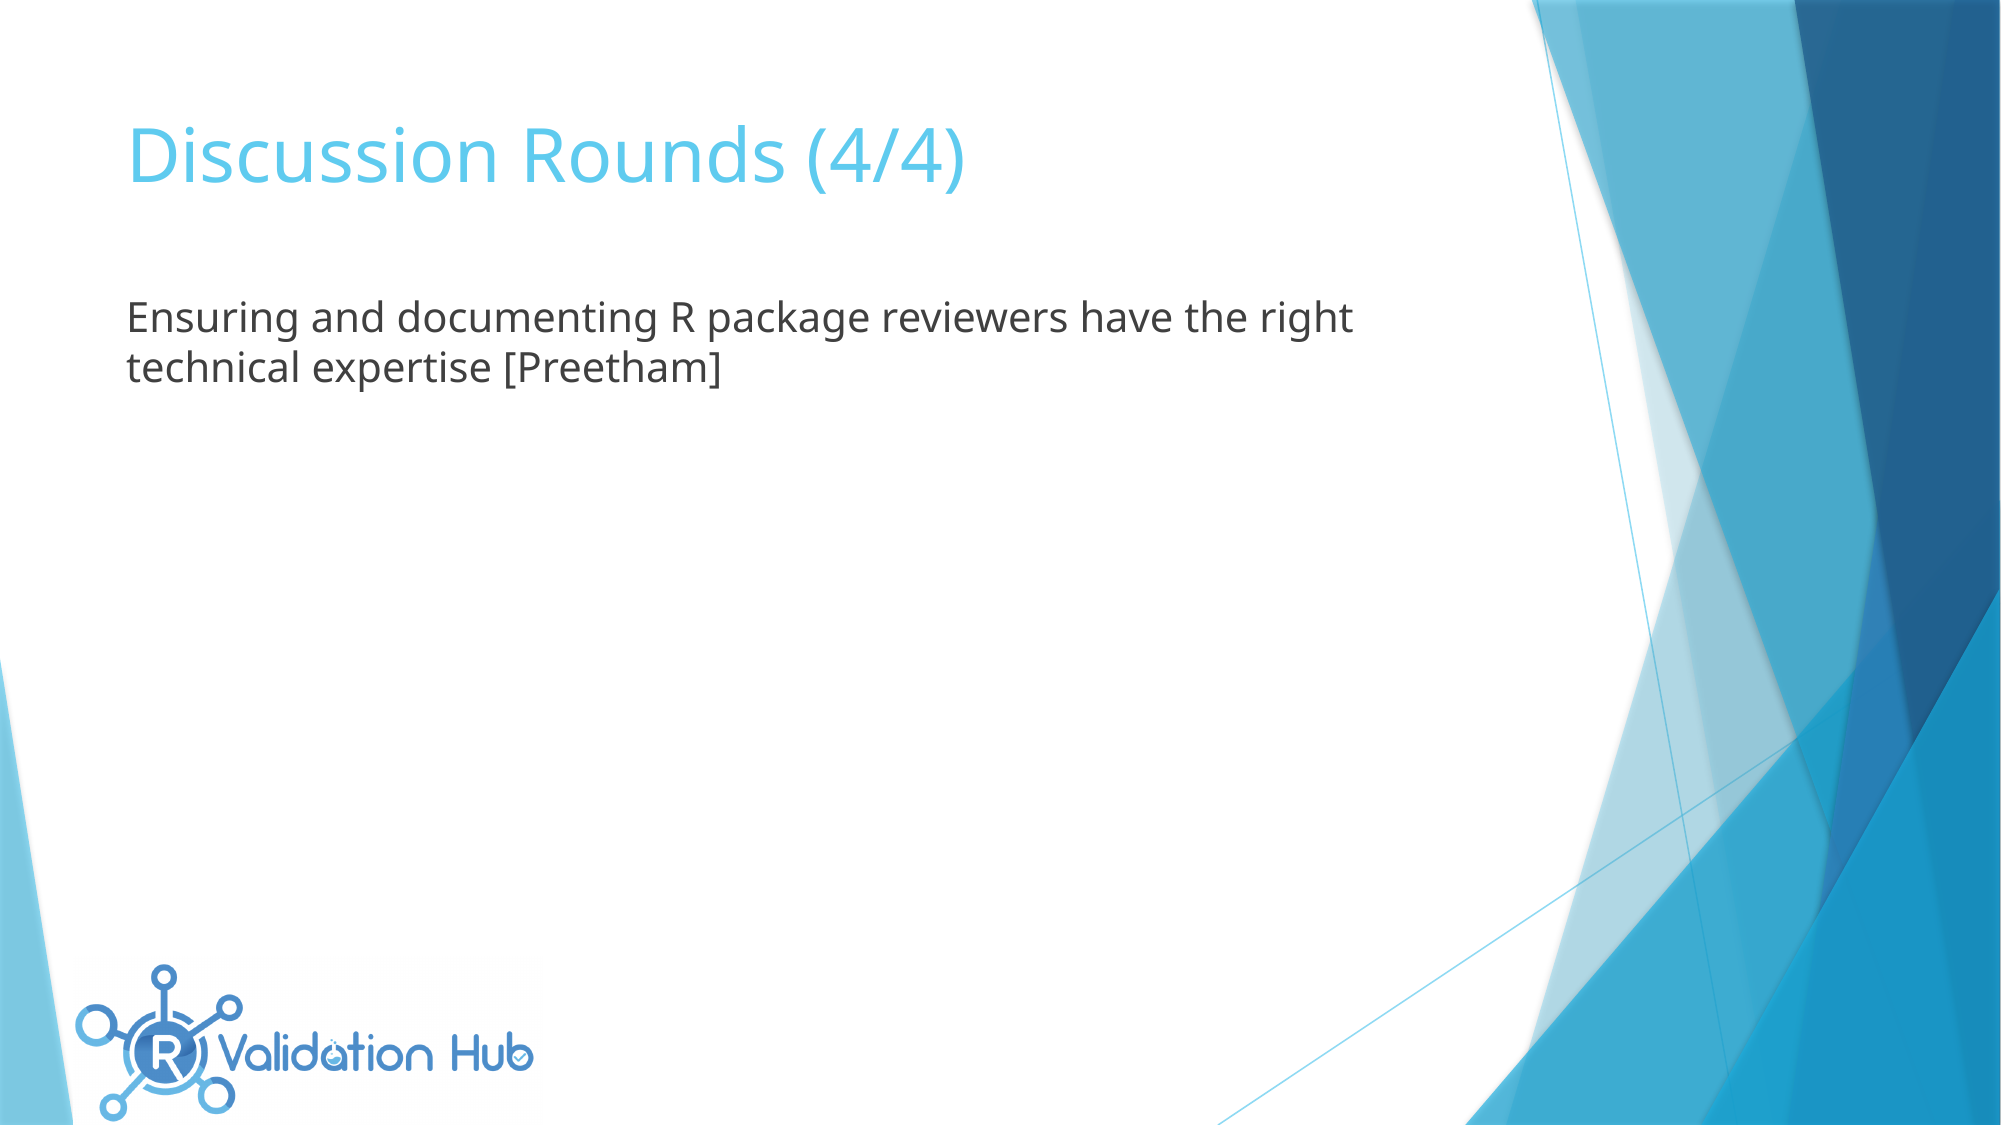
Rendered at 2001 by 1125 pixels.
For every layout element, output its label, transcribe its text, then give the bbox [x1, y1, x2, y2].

list Ensuring and documenting R package reviewers have the right technical expertise [Preetham] [111, 283, 1522, 900]
title Discussion Rounds (4/4) [111, 99, 1522, 283]
picture [73, 956, 544, 1125]
